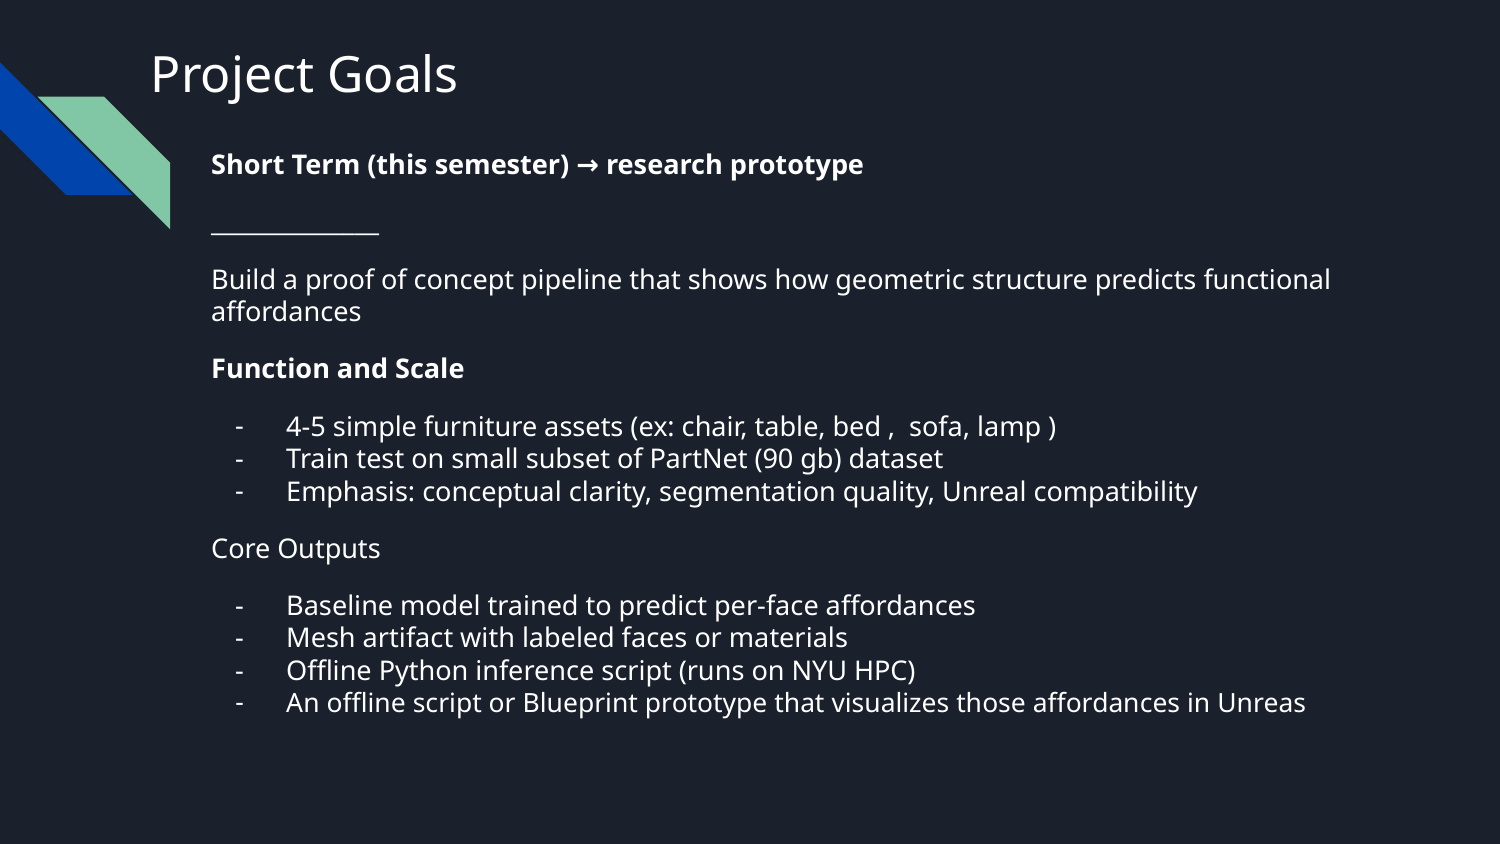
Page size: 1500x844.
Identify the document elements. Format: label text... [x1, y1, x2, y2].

title Project Goals [135, 27, 597, 177]
list Short Term (this semester) → research prototype ______________ Build a proof of concept pipeline that shows how geometric structure predicts functional affordances Function and Scale 4-5 simple furniture assets (ex: chair, table, bed , sofa, lamp ) Train test on small subset of PartNet (90 gb) dataset Emphasis: conceptual clarity, segmentation quality, Unreal compatibility Core Outputs Baseline model trained to predict per-face affordances Mesh artifact with labeled faces or materials Offline Python inference script (runs on NYU HPC) An offline script or Blueprint prototype that visualizes those affordances in Unreas [196, 132, 1454, 811]
